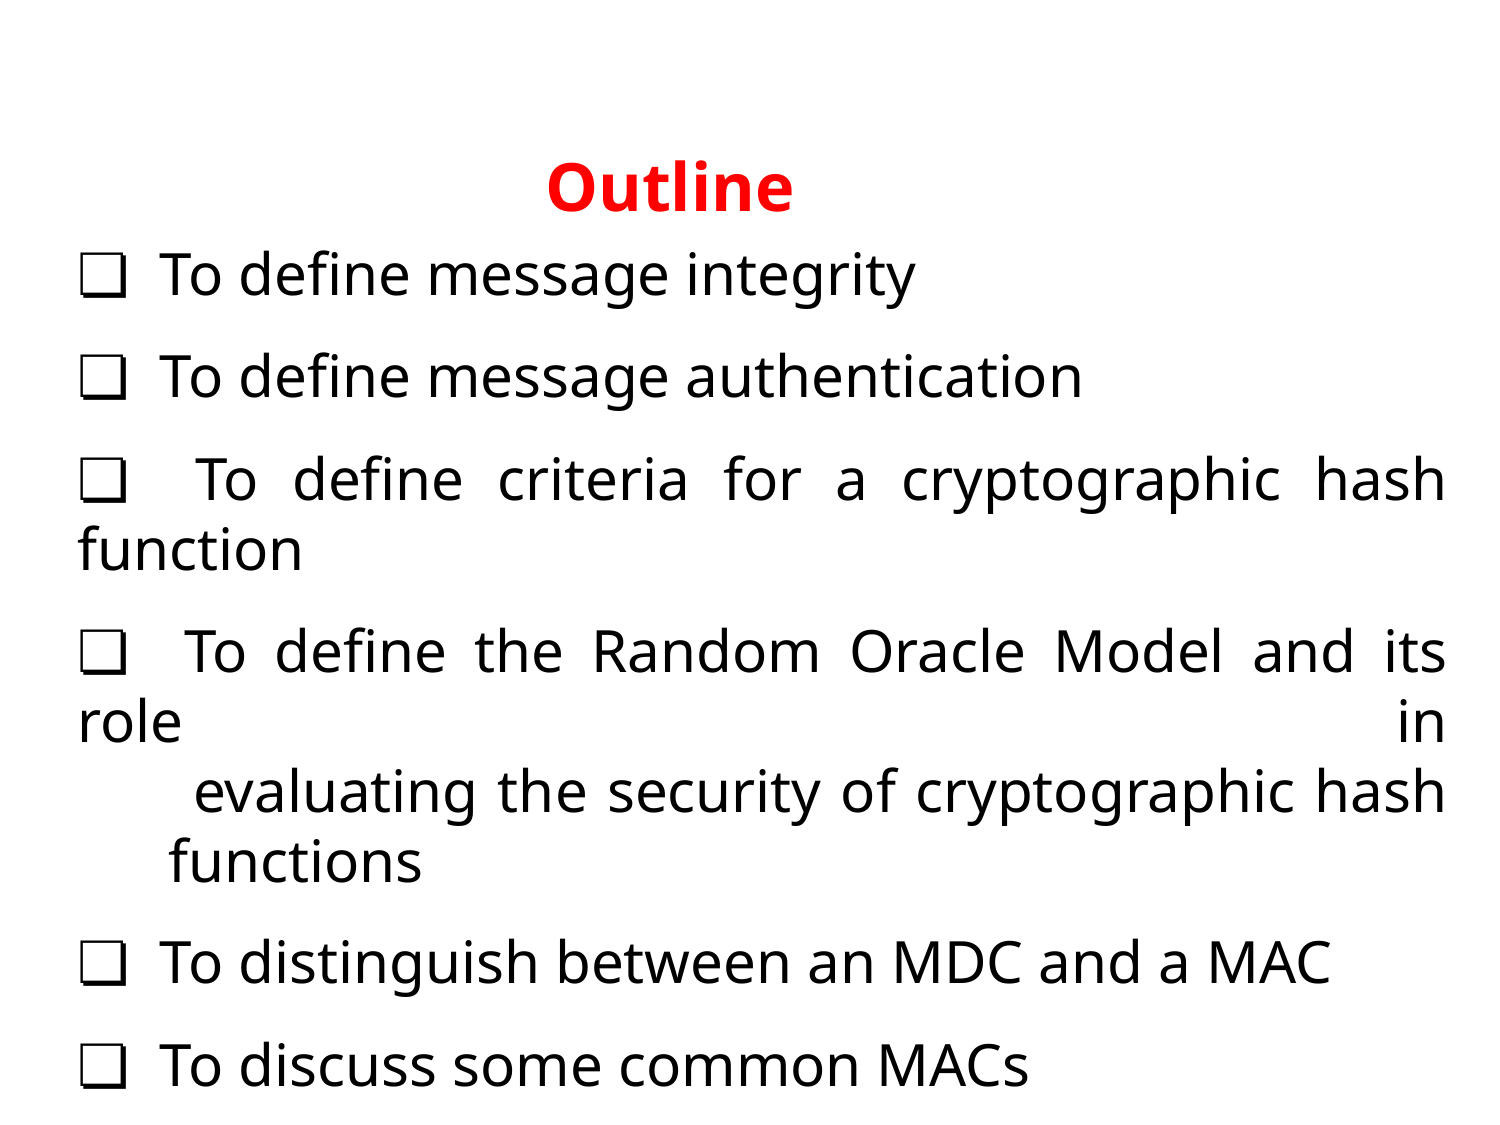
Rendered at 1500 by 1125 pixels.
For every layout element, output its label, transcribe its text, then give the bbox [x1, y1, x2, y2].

text_box Outline [530, 137, 810, 230]
text_box ❏ To define message integrity ❏ To define message authentication ❏ To define criteria for a cryptographic hash function ❏ To define the Random Oracle Model and its role in evaluating the security of cryptographic hash functions ❏ To distinguish between an MDC and a MAC ❏ To discuss some common MACs [62, 230, 1463, 1106]
